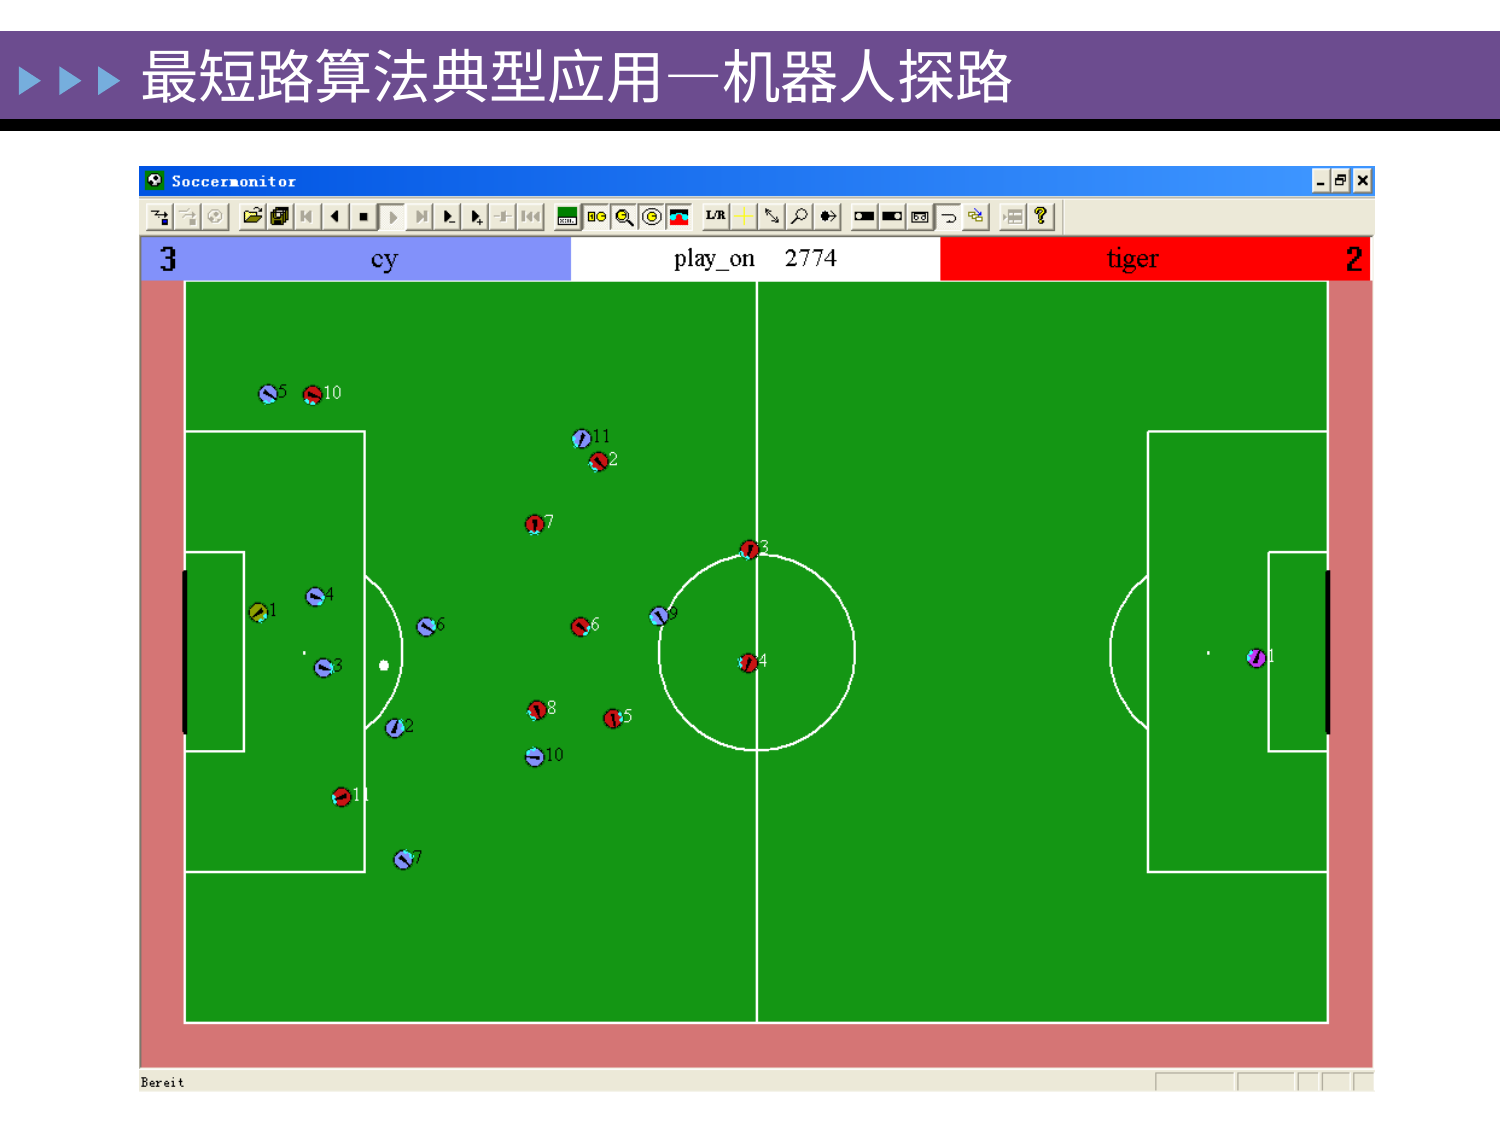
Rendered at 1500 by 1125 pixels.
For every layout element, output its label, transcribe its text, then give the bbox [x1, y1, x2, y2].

text_box 最短路算法典型应用—机器人探路 [125, 12, 1472, 139]
picture [139, 166, 1375, 1093]
